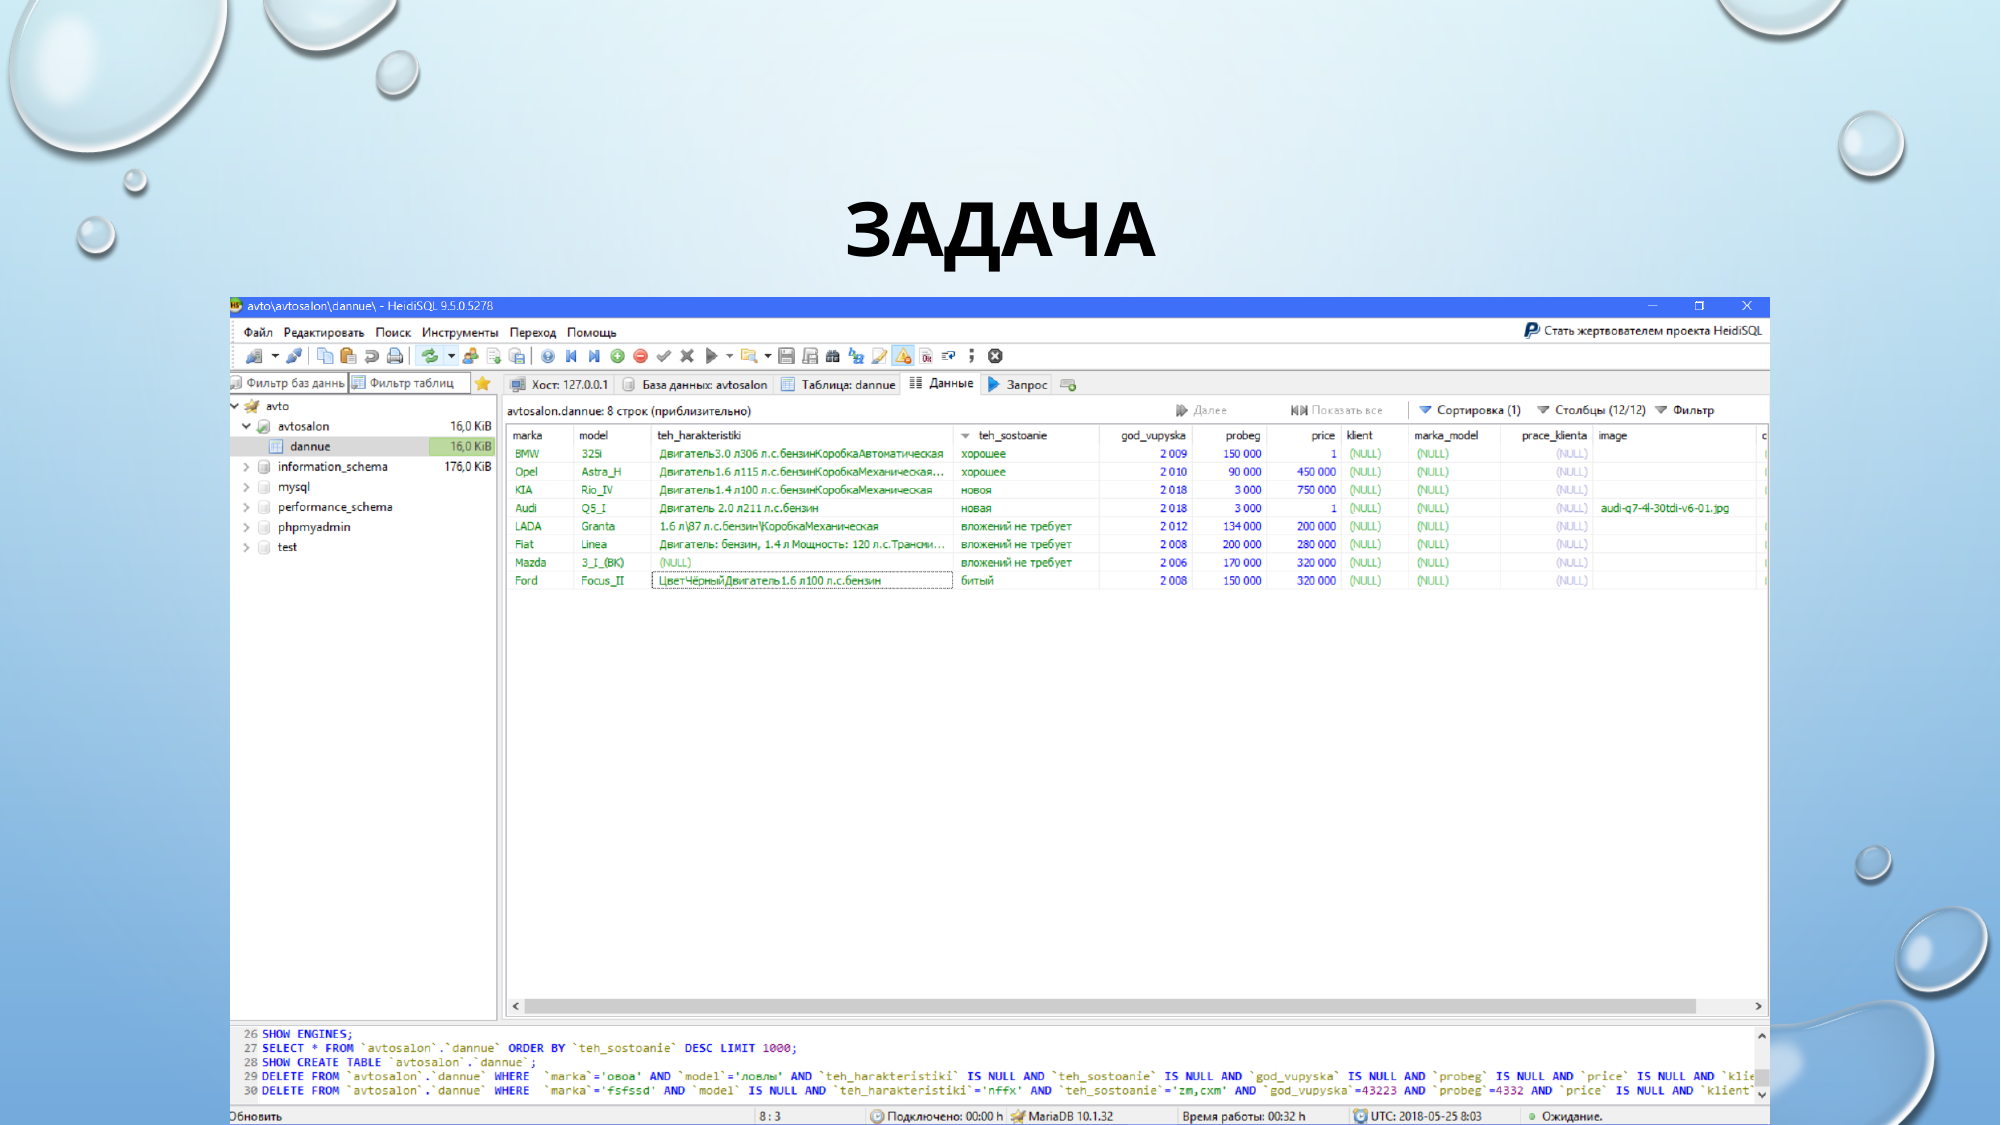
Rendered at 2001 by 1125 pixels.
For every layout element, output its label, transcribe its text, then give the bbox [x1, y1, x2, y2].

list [230, 297, 1770, 1125]
picture [0, 0, 2000, 1125]
title Задача [149, 101, 1851, 364]
